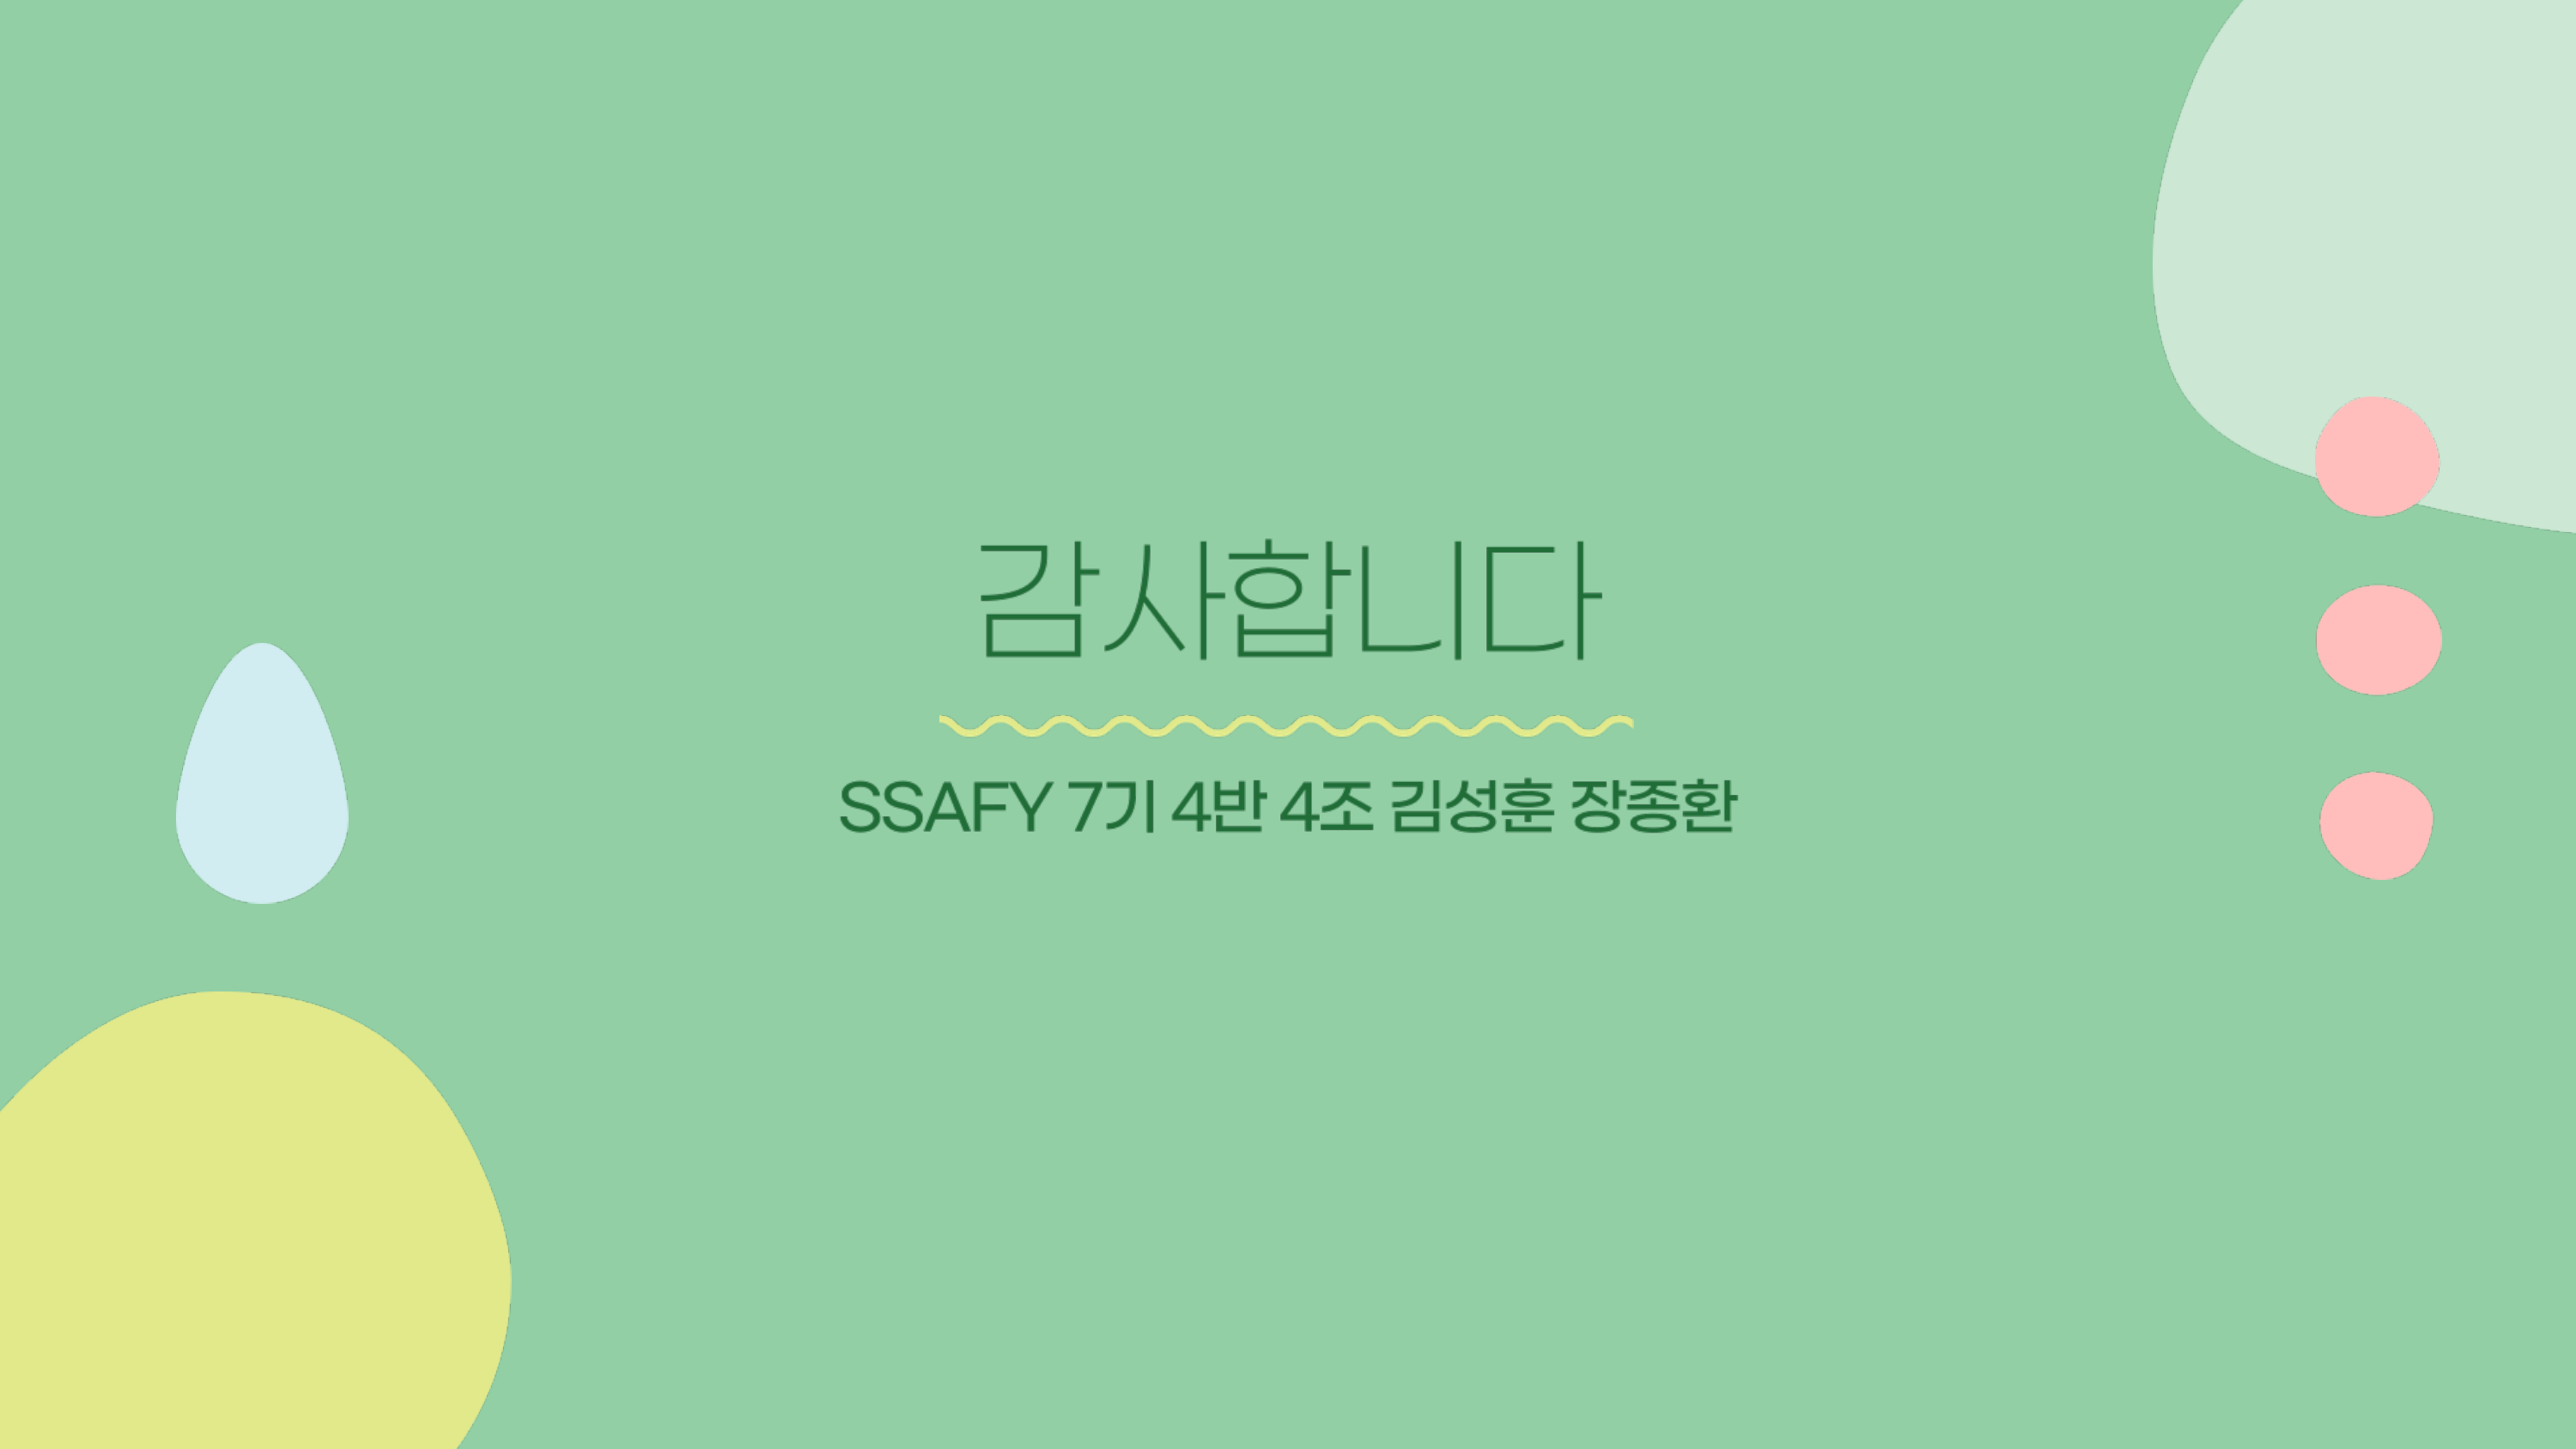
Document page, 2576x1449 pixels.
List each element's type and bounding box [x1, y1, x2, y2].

text_box [176, 643, 349, 904]
text_box [2153, 0, 2576, 537]
text_box [0, 991, 512, 1449]
picture [823, 760, 1766, 861]
picture [940, 499, 1667, 724]
text_box [939, 713, 1634, 740]
text_box [2314, 397, 2442, 880]
